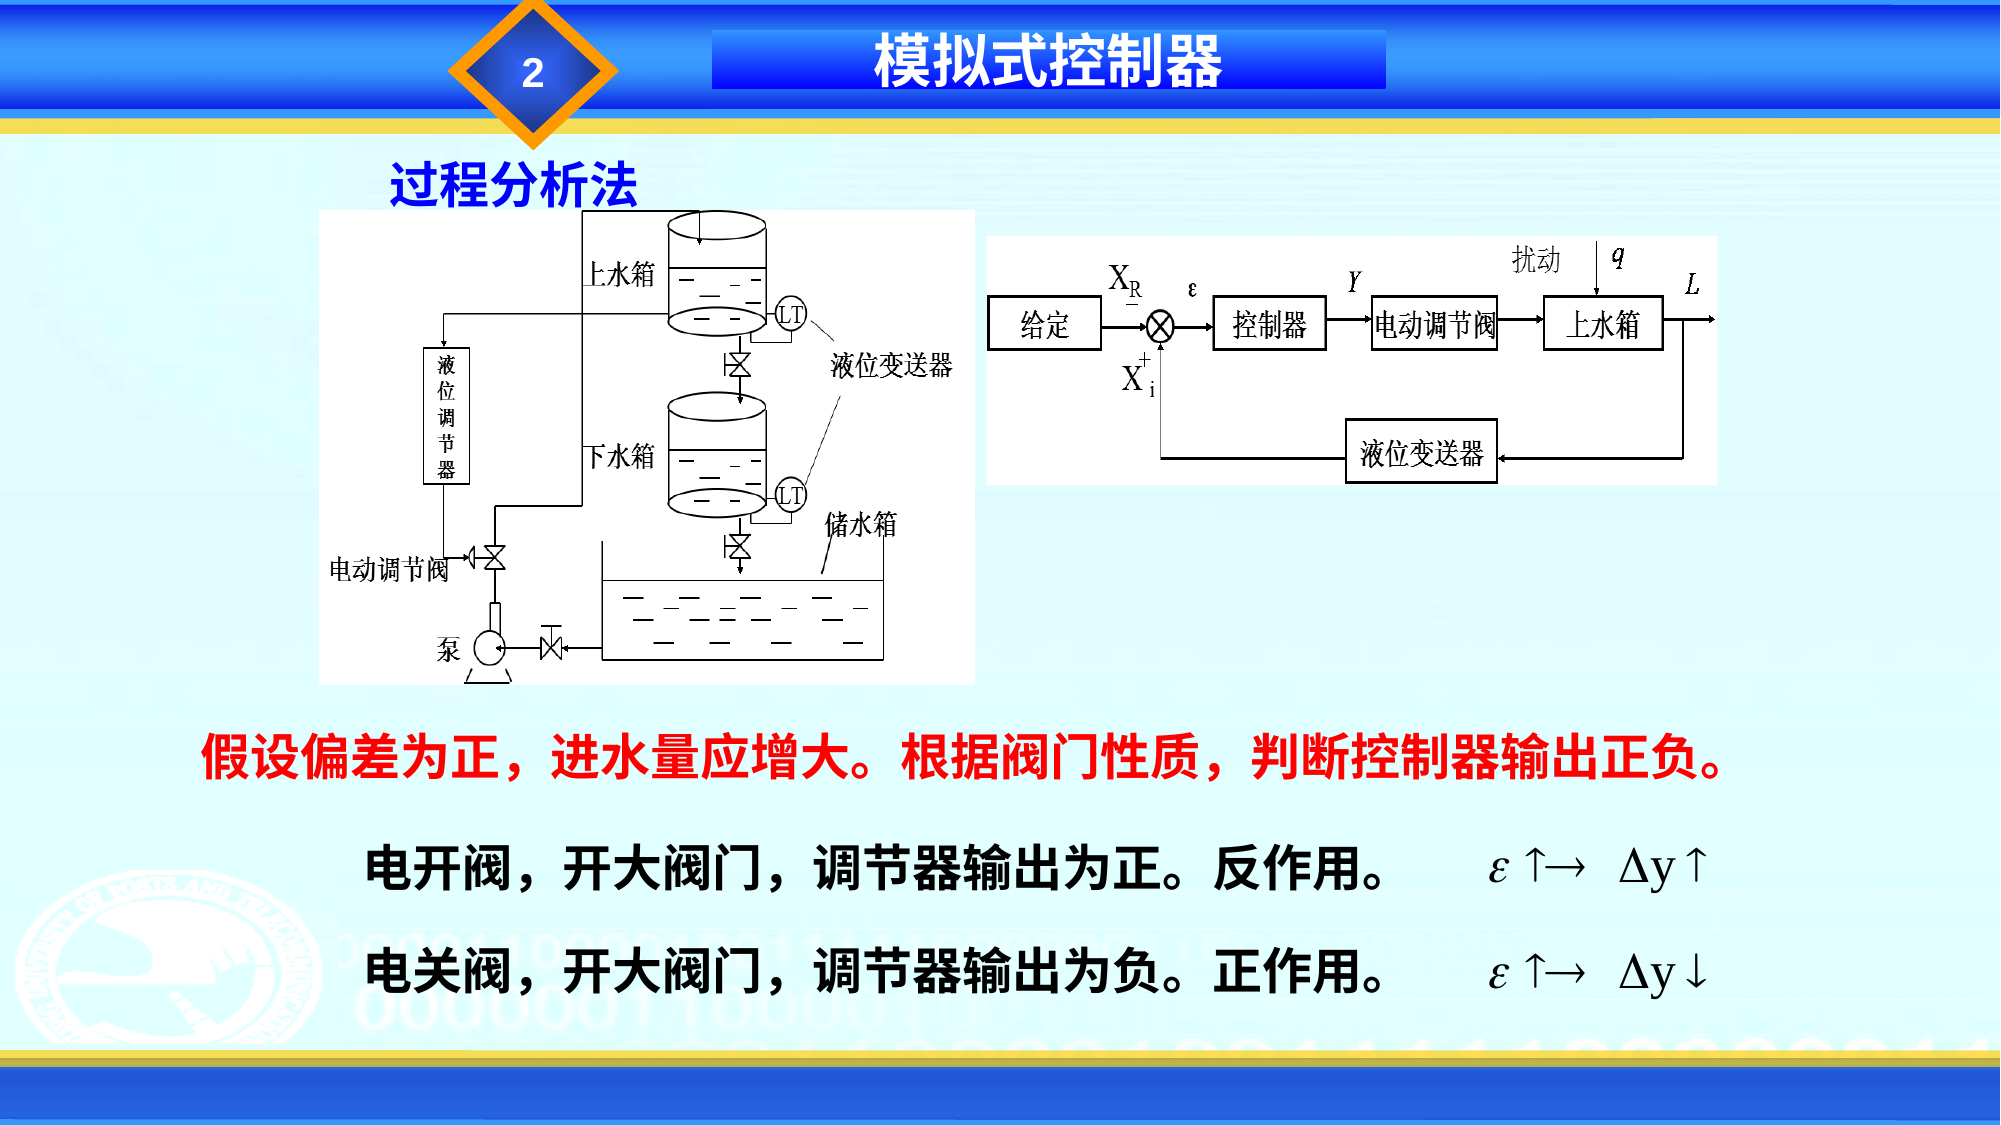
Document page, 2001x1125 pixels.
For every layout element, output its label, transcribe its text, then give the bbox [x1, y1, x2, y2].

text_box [319, 209, 975, 686]
text_box 2 [456, 0, 611, 142]
text_box 假设偏差为正，进水量应增大。根据阀门性质，判断控制器输出正负。 [185, 718, 1815, 793]
text_box 模拟式控制器 [712, 29, 1386, 89]
picture [0, 1067, 2000, 1120]
text_box 过程分析法 [347, 137, 713, 208]
picture [986, 236, 1717, 485]
picture [540, 0, 2001, 116]
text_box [347, 932, 1726, 1011]
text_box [347, 826, 1726, 905]
picture [0, 5, 526, 109]
